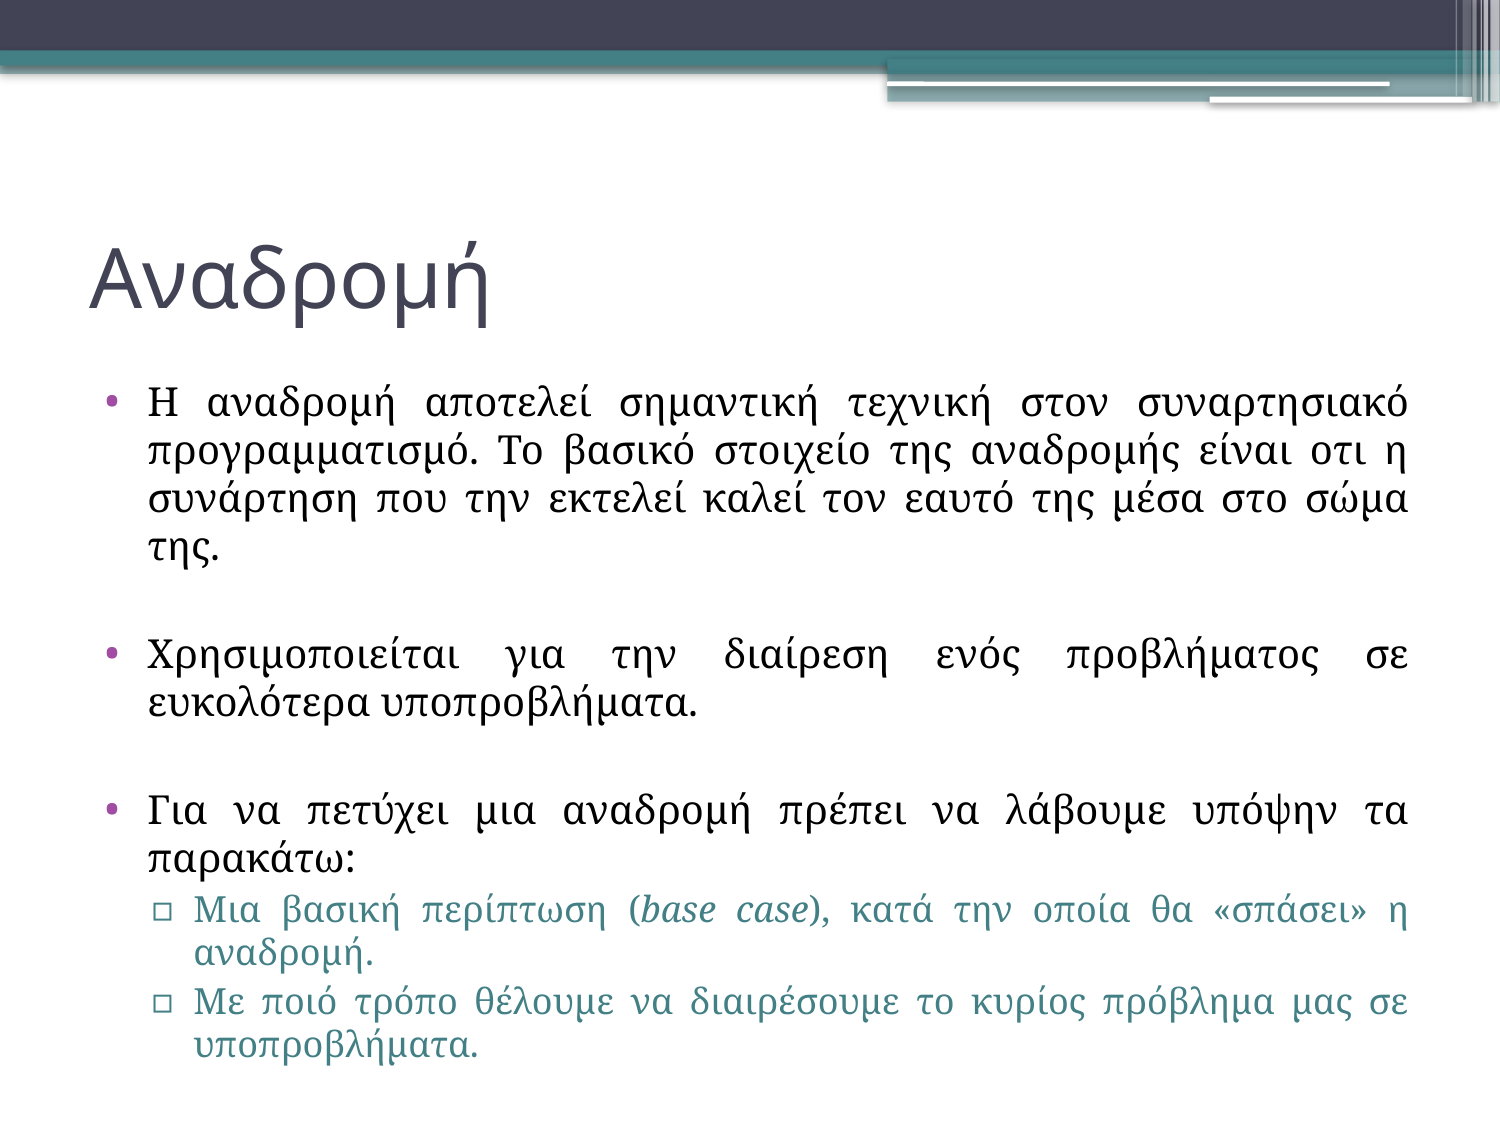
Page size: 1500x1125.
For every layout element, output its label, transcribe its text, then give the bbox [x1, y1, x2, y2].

list Η αναδρομή αποτελεί σημαντική τεχνική στον συναρτησιακό προγραμματισμό. Το βασικό στοιχείο της αναδρομής είναι οτι η συνάρτηση που την εκτελεί καλεί τον εαυτό της μέσα στο σώμα της. Χρησιμοποιείται για την διαίρεση ενός προβλήματος σε ευκολότερα υποπροβλήματα. Για να πετύχει μια αναδρομή πρέπει να λάβουμε υπόψην τα παρακάτω: Μια βασική περίπτωση (base case), κατά την οποία θα «σπάσει» η αναδρομή. Με ποιό τρόπο θέλουμε να διαιρέσουμε το κυρίος πρόβλημα μας σε υποπροβλήματα. [75, 368, 1425, 1079]
title Αναδρομή [75, 187, 1425, 363]
